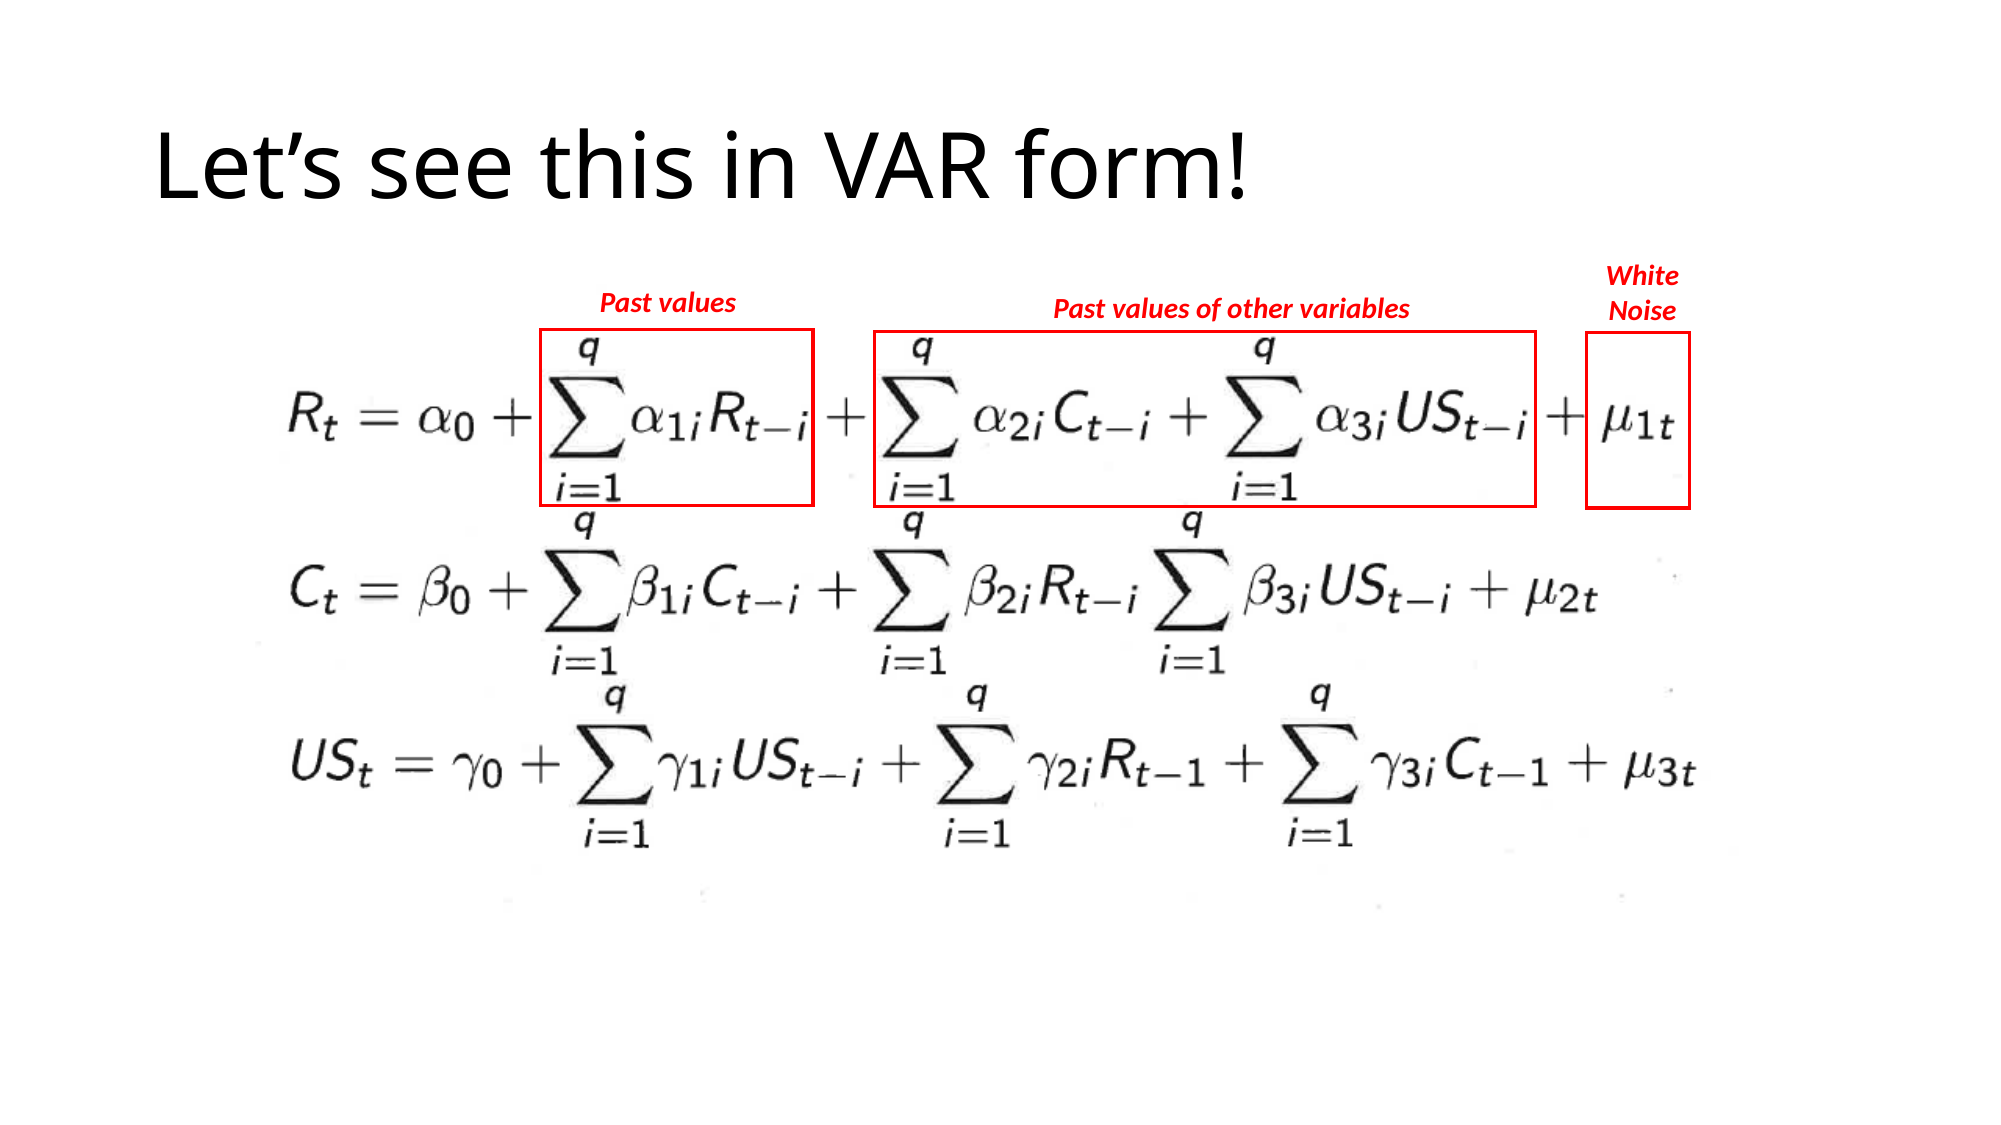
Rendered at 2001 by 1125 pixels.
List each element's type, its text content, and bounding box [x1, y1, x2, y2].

text_box White Noise [1564, 248, 1720, 277]
picture [255, 277, 1745, 917]
title Let’s see this in VAR form! [137, 59, 1863, 278]
